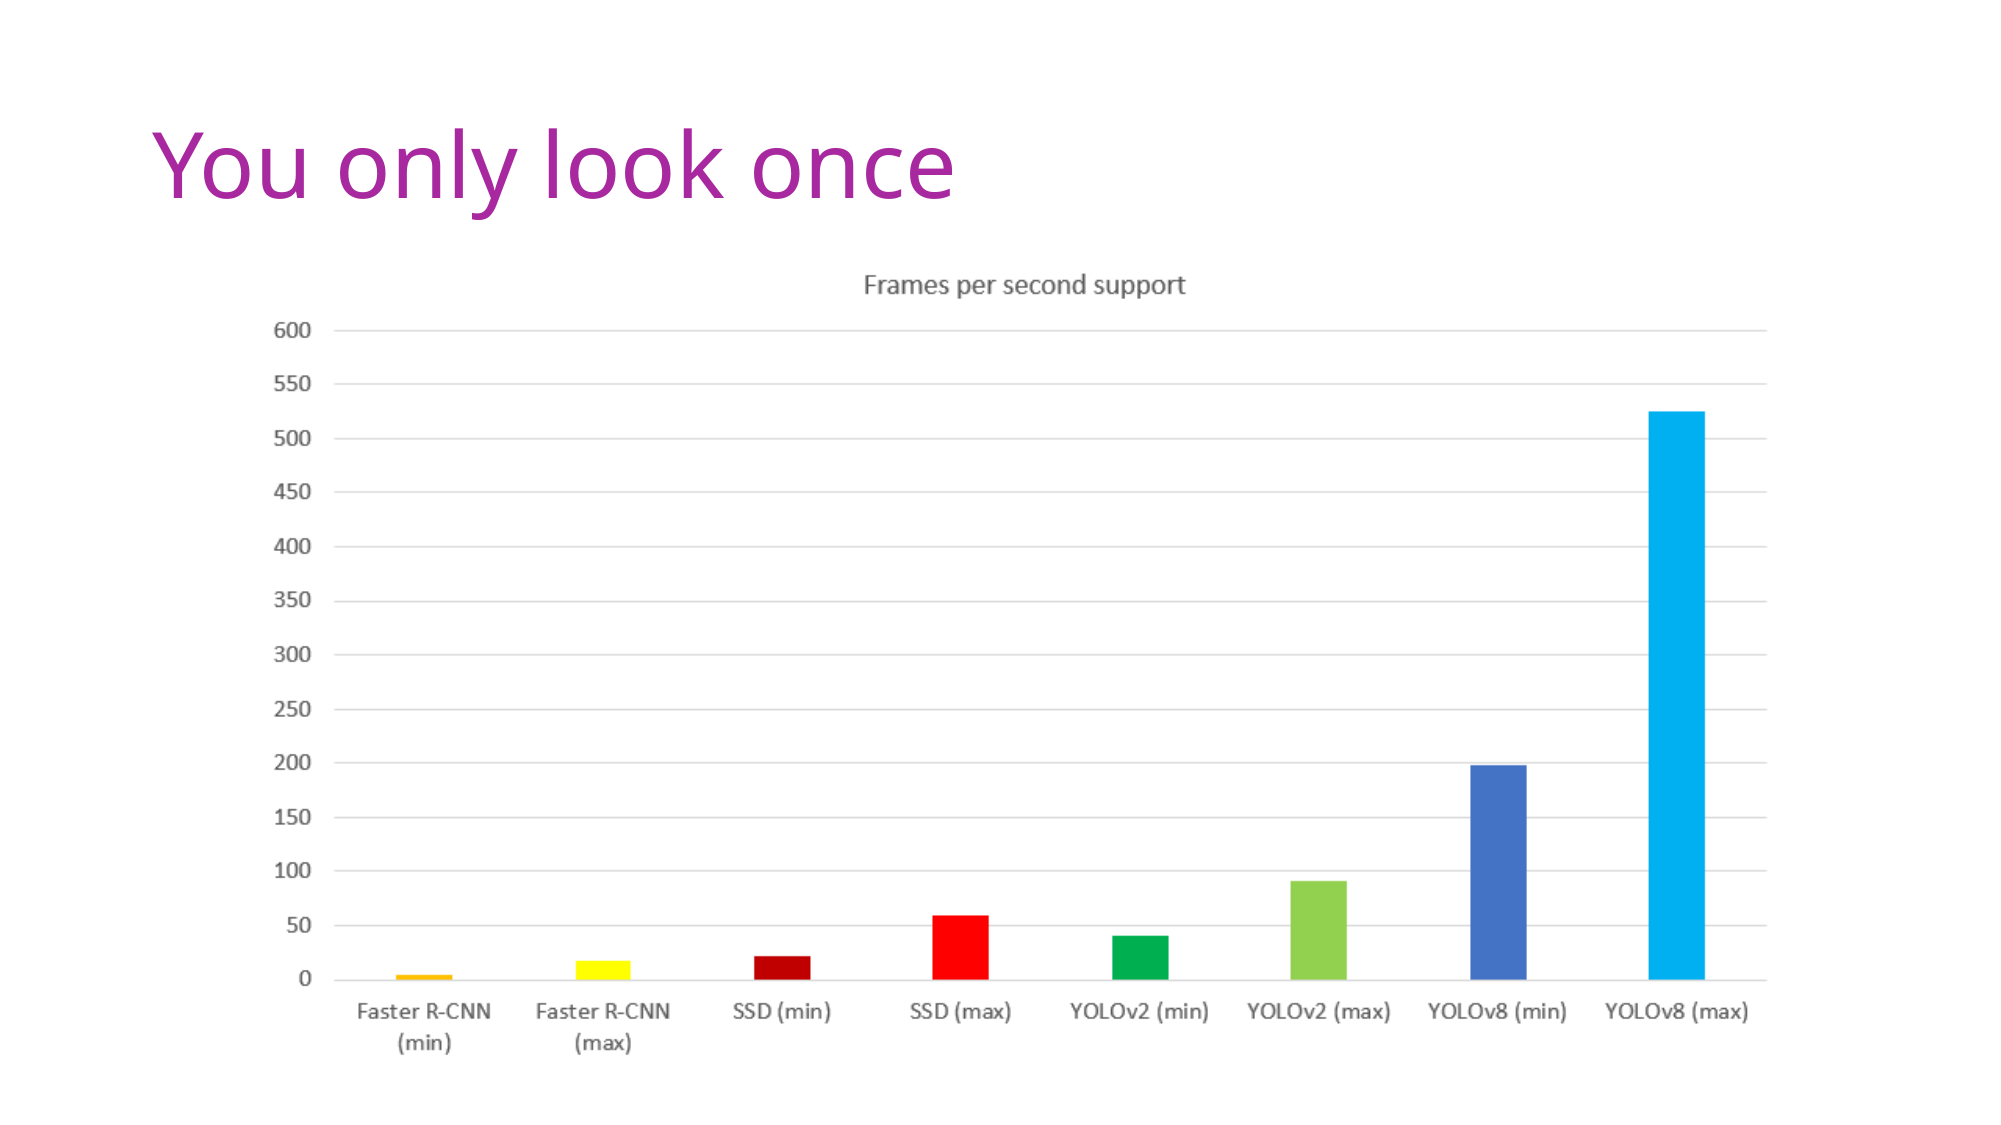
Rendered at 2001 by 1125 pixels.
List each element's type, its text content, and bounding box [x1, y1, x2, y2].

title You only look once [137, 59, 1863, 278]
picture [265, 252, 1785, 1066]
